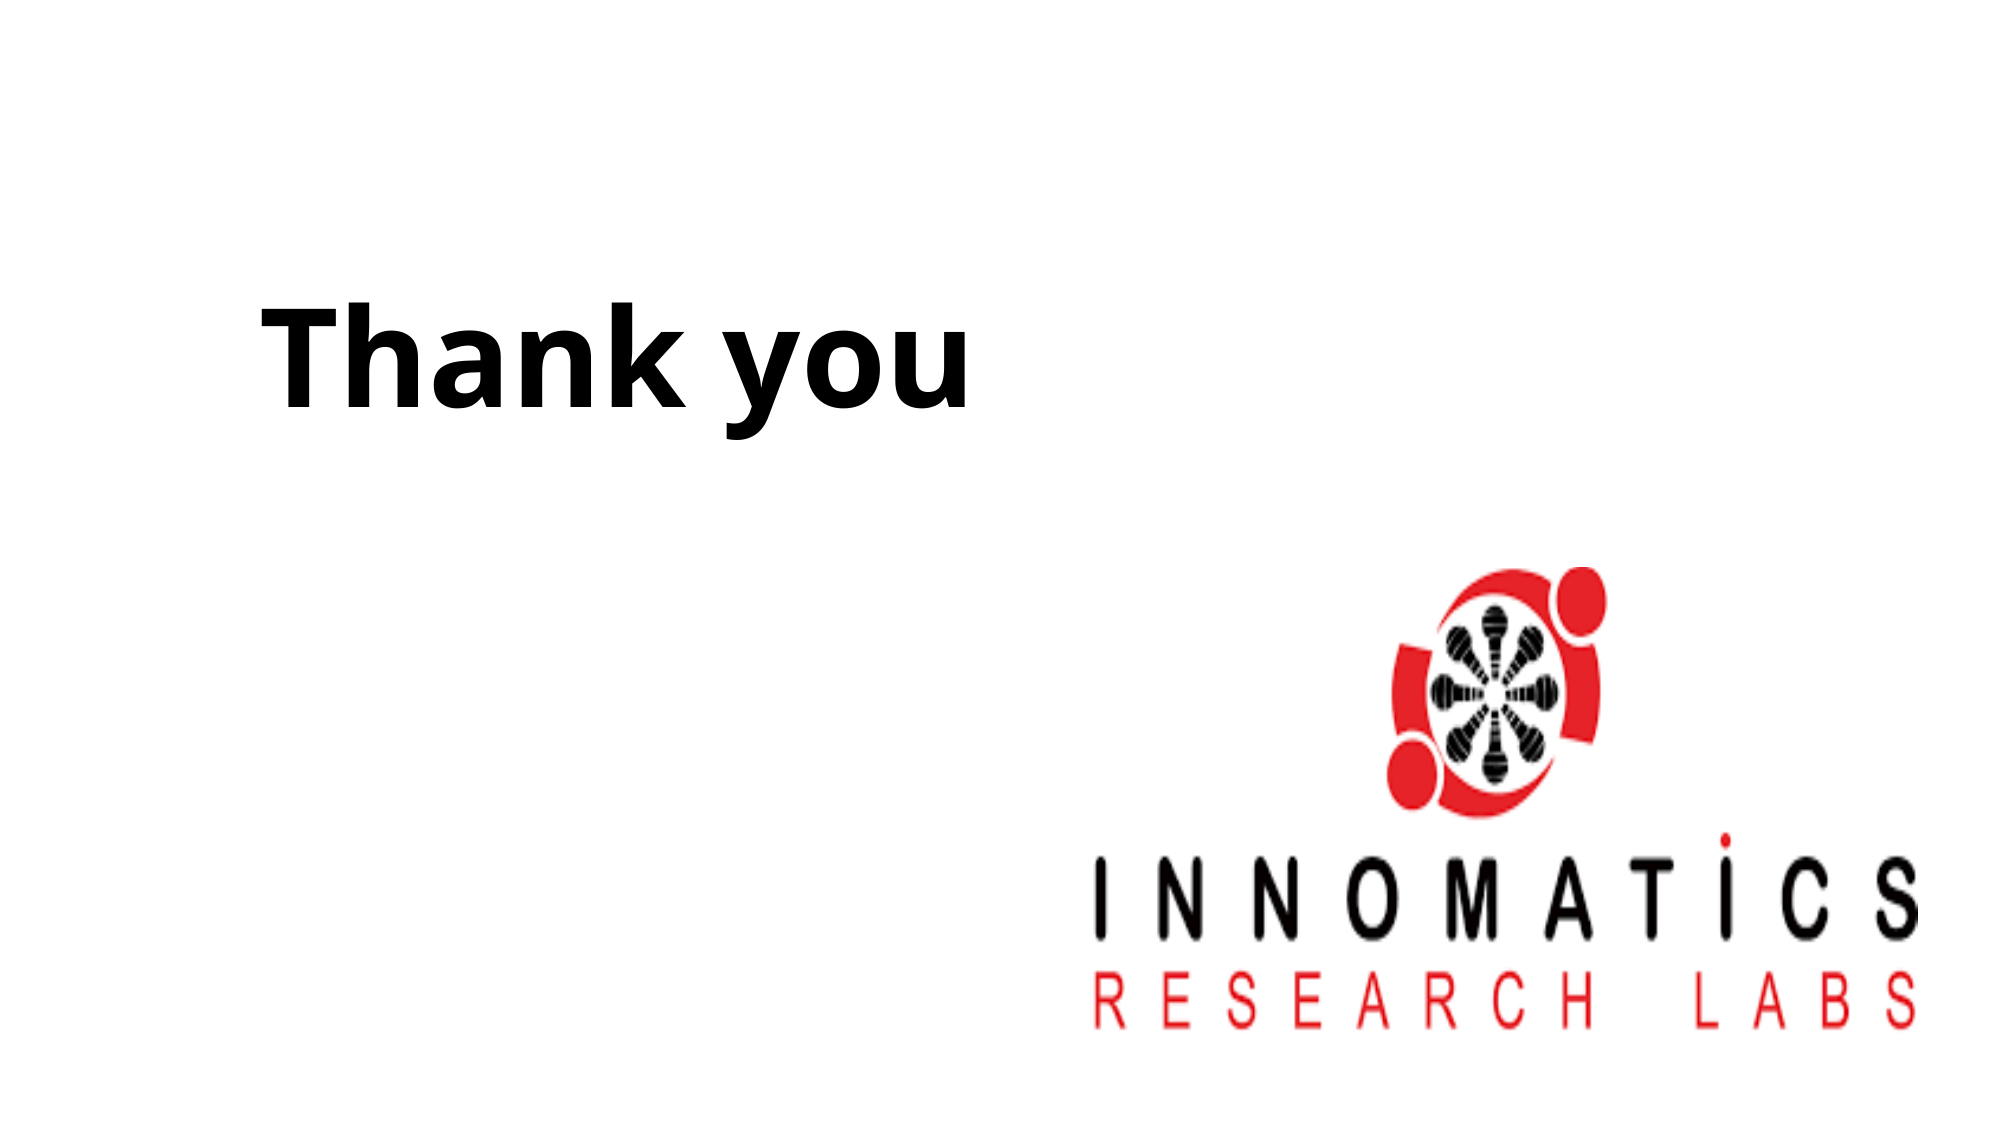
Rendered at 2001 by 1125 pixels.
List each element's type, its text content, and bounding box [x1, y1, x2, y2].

picture [1092, 567, 1918, 1054]
text_box Thank you [244, 262, 1120, 443]
